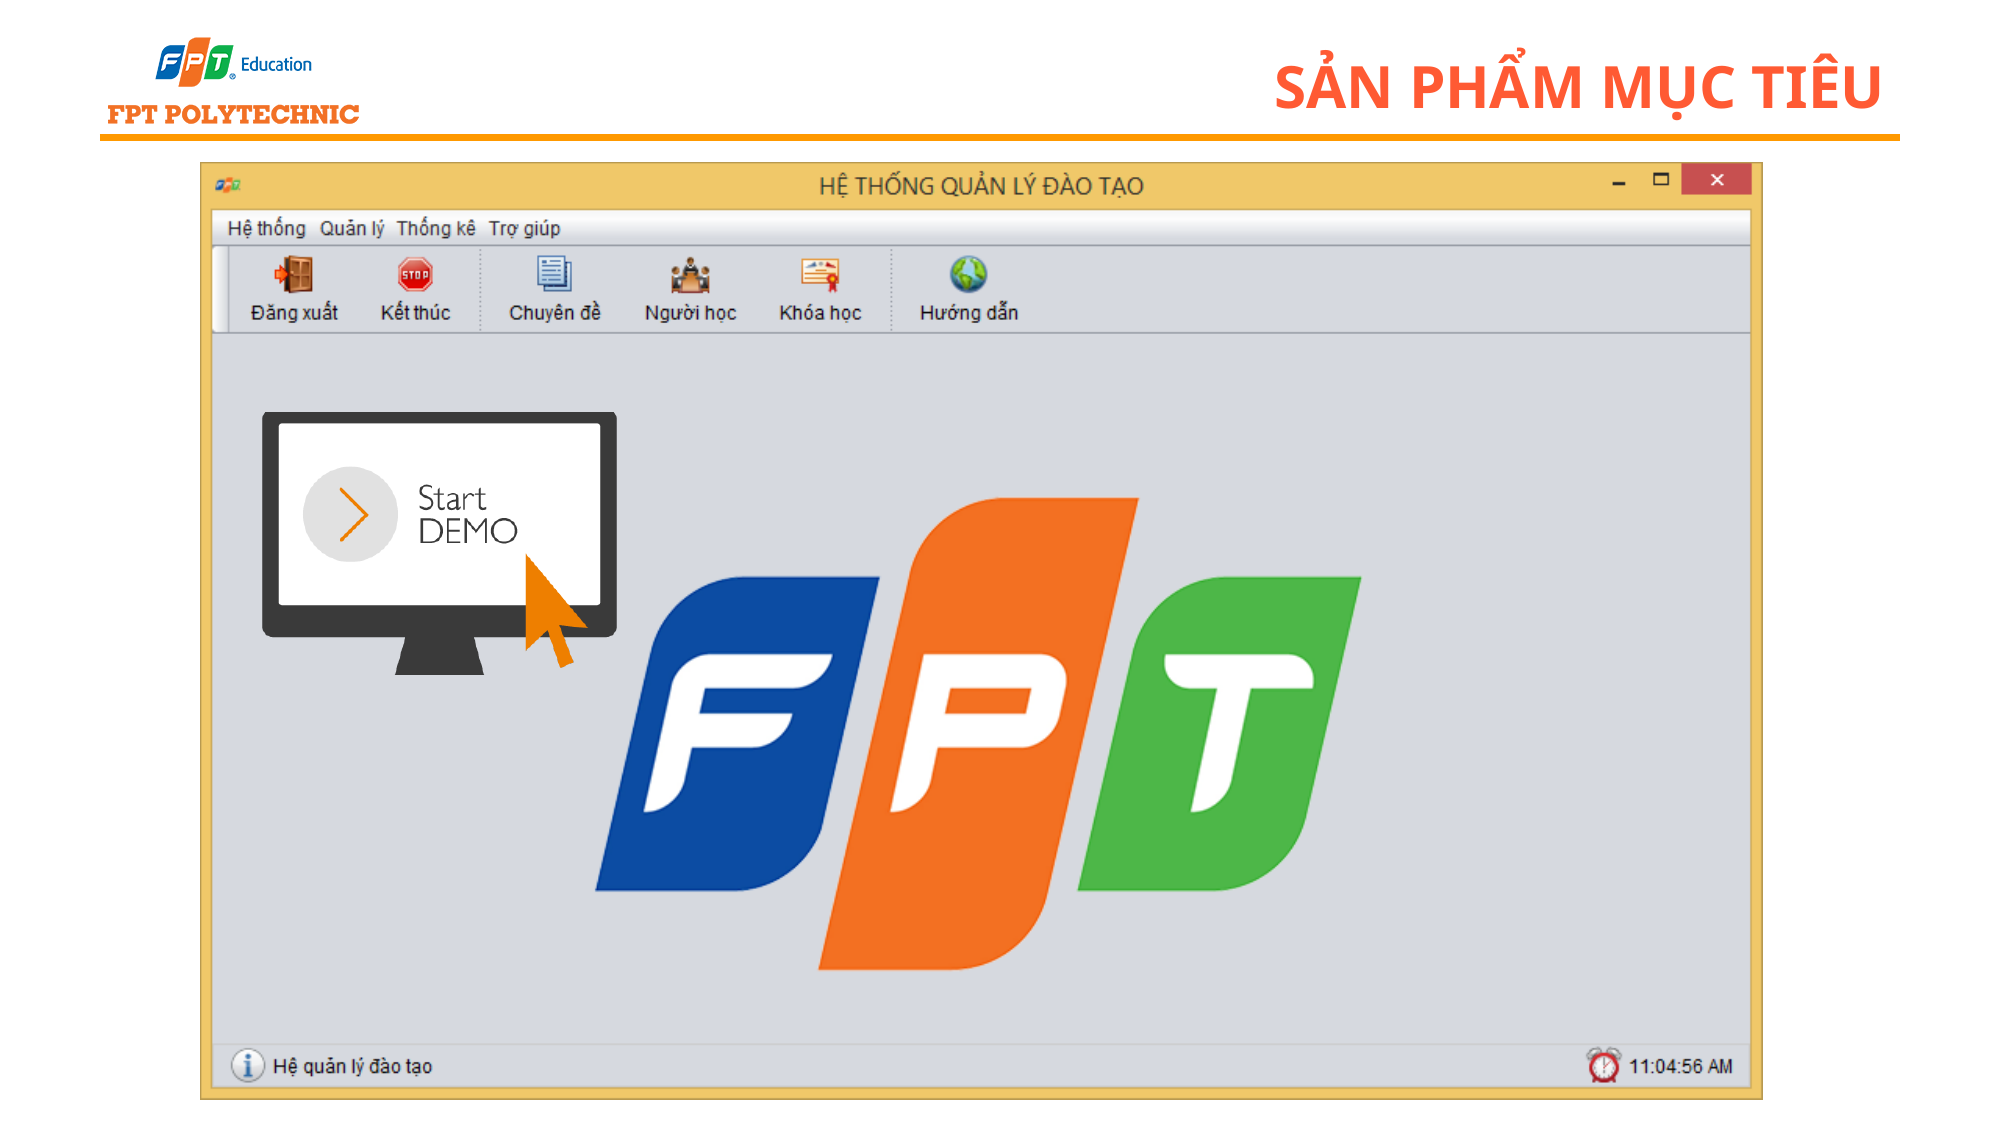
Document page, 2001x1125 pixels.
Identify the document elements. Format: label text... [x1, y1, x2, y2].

picture [99, 135, 367, 143]
title Sản phẩm mục tiêu [366, 45, 1900, 125]
picture [99, 25, 367, 134]
picture [199, 162, 1763, 1101]
